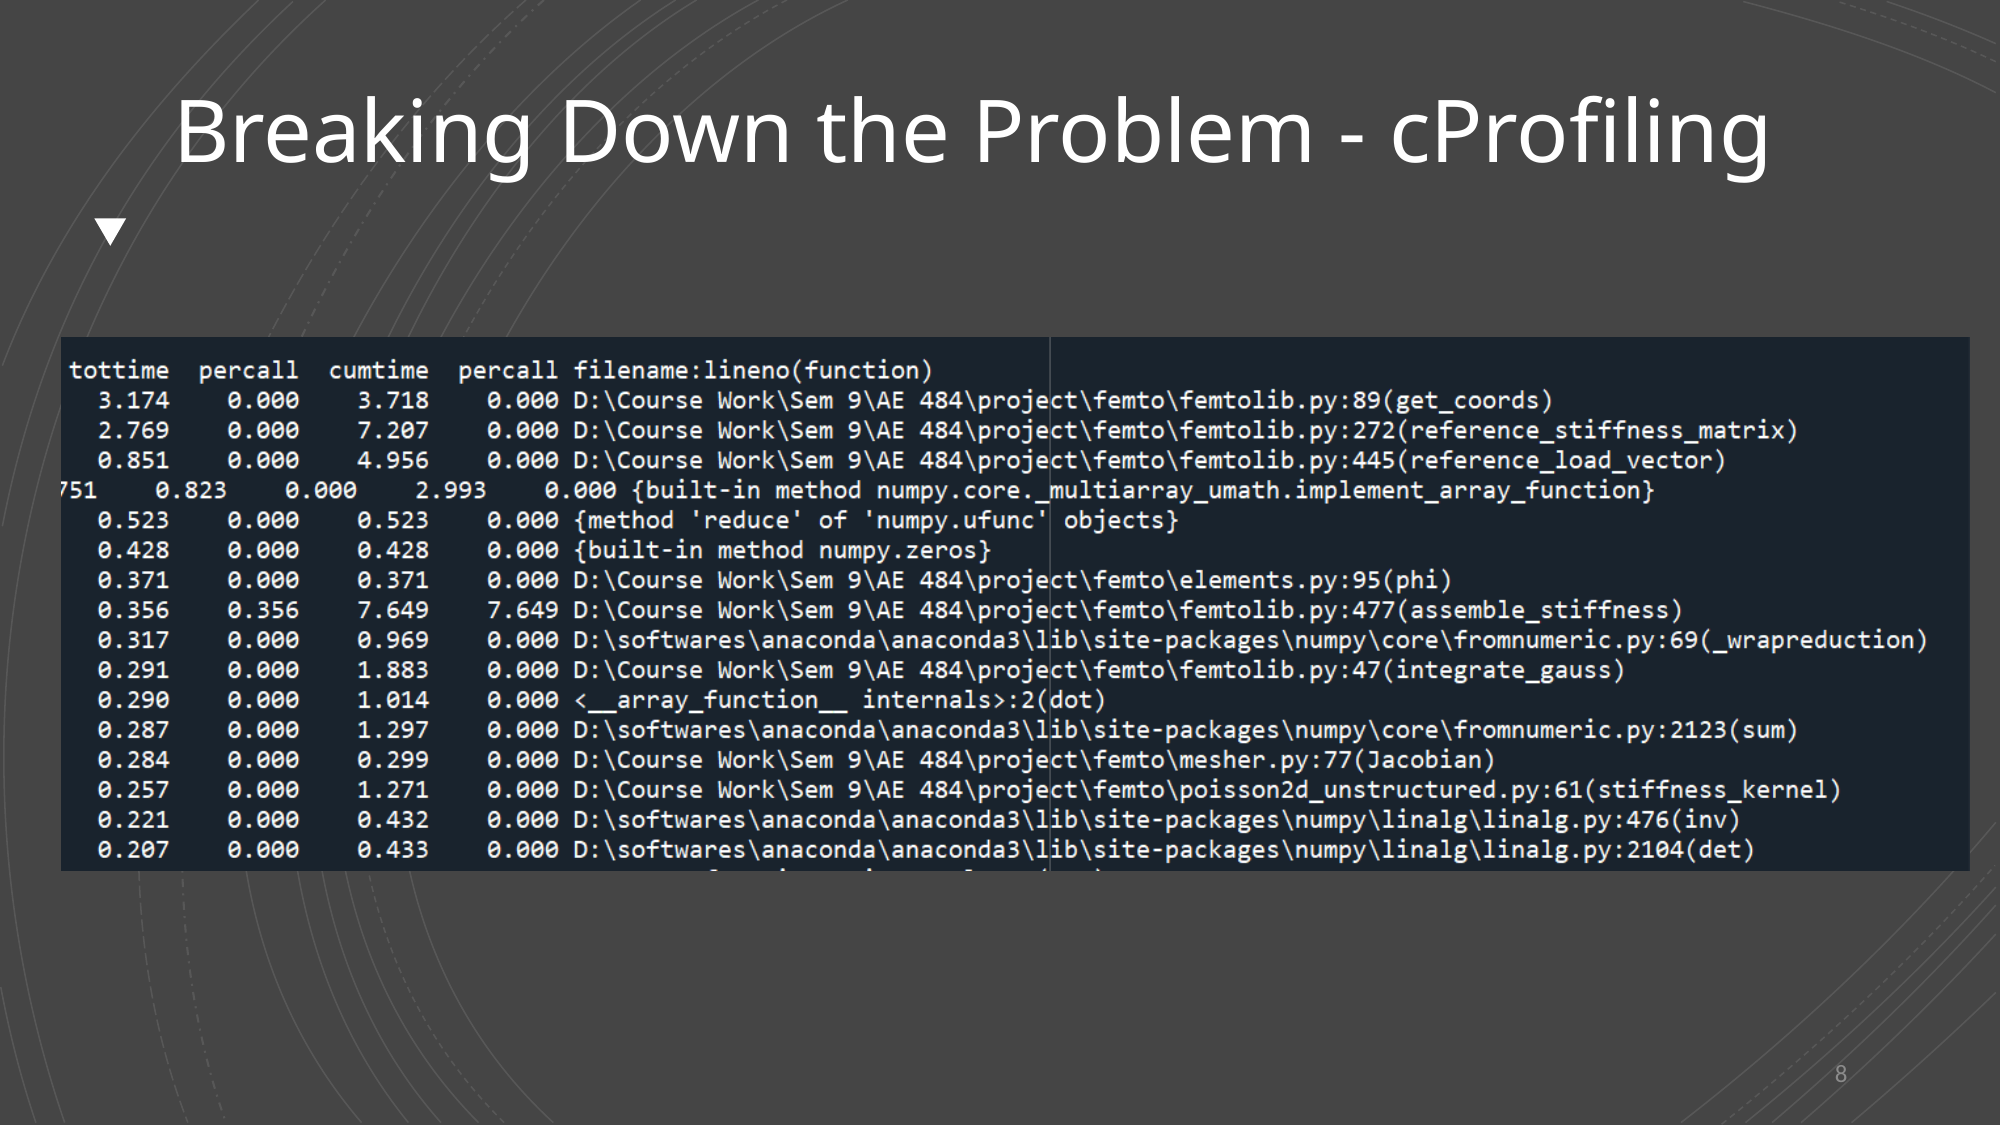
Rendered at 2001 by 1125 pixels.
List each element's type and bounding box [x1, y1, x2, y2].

text_box [0, 0, 1996, 1125]
picture [61, 337, 1970, 871]
